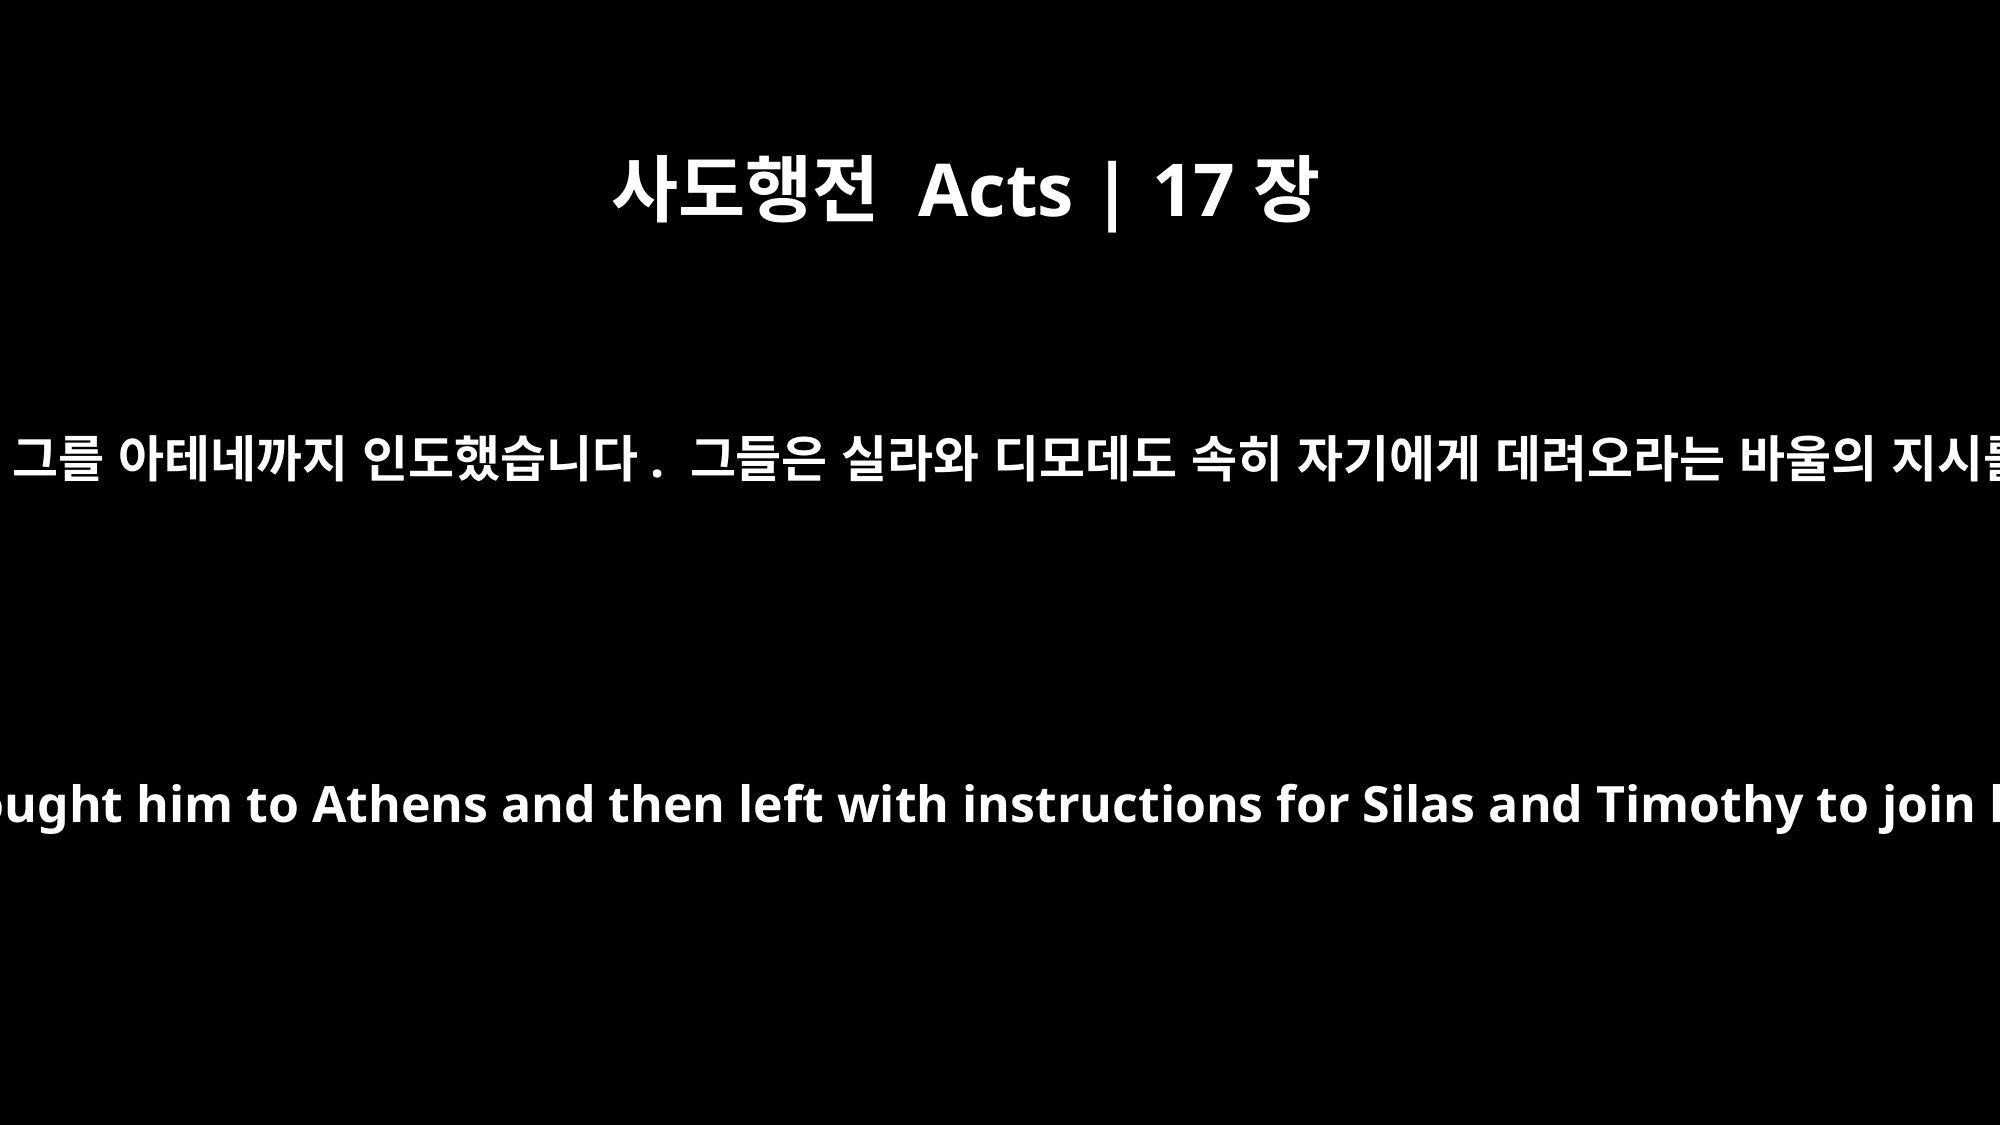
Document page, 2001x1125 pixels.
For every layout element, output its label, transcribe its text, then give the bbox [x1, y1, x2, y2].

text_box 15 바울을 수행하던 사람들은 그를 아테네까지 인도했습니다. 그들은 실라와 디모데도 속히 자기에게 데려오라는 바울의 지시를 받고 돌아갔습니다. [0, 359, 2000, 495]
text_box The men who escorted Paul brought him to Athens and then left with instructions for Silas and Timothy to join him as soon as possible. [0, 764, 2000, 840]
text_box 사도행전 Acts | 17장 [596, 136, 1336, 239]
